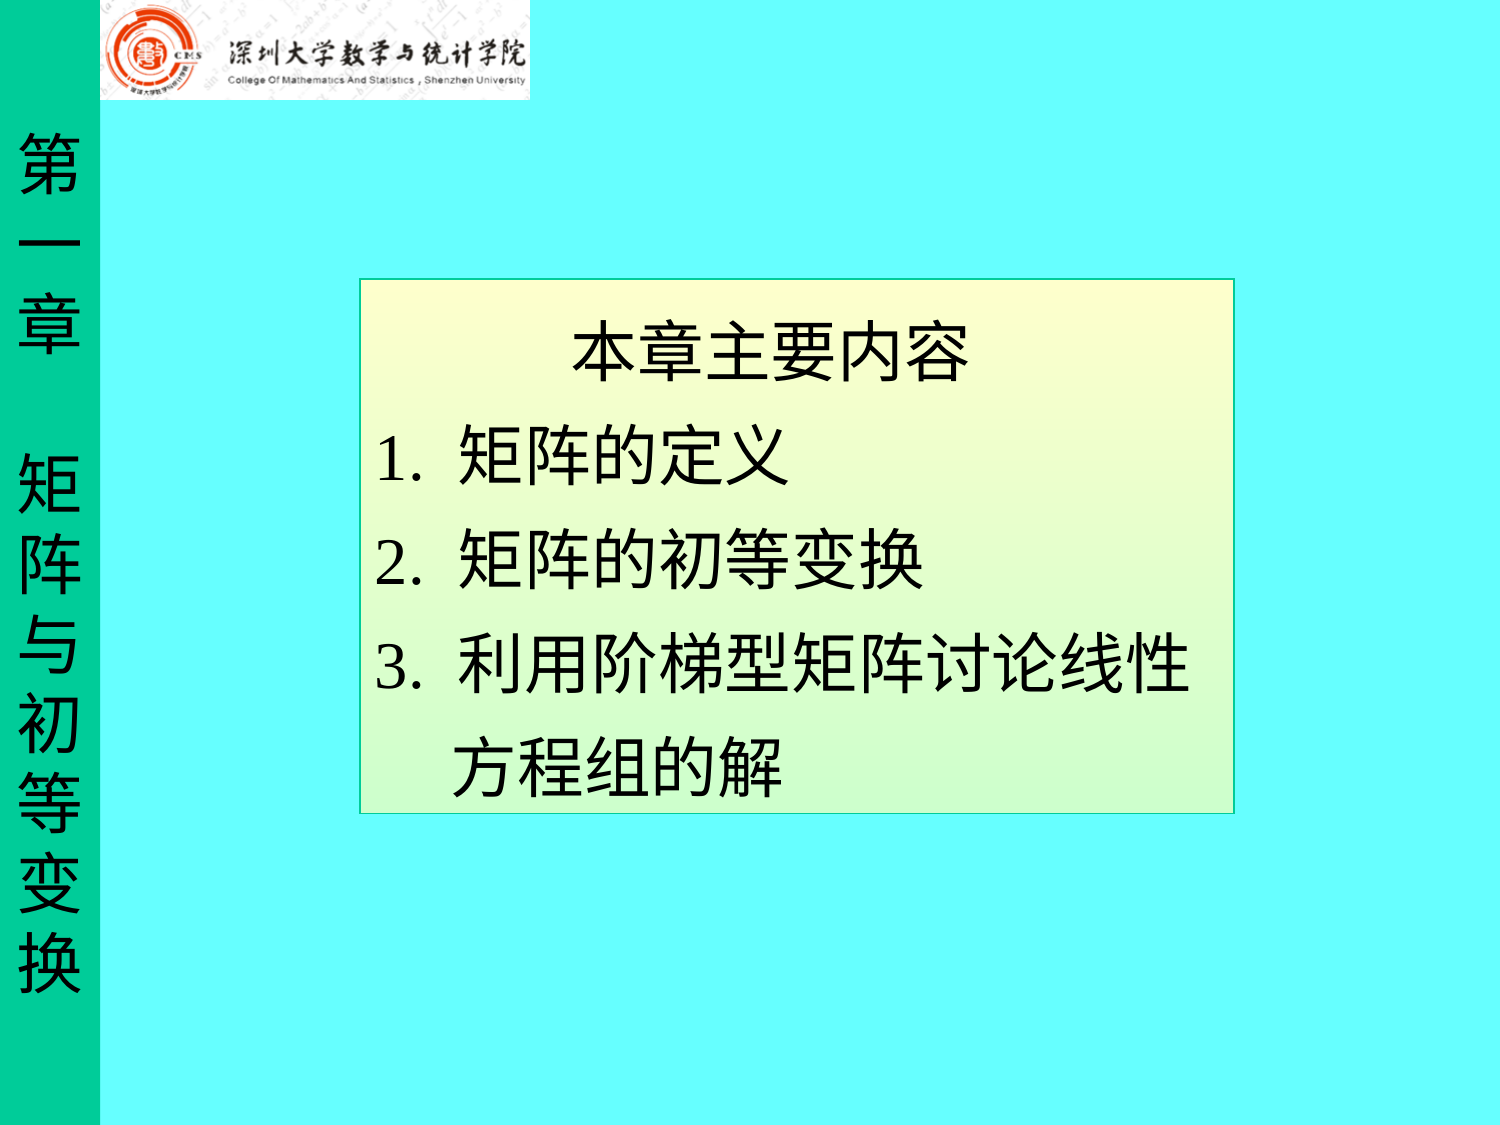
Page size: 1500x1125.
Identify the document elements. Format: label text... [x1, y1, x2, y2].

picture [100, 0, 530, 101]
text_box 本章主要内容 1. 矩阵的定义 2. 矩阵的初等变换 3. 利用阶梯型矩阵讨论线性 方程组的解 [360, 278, 1235, 814]
